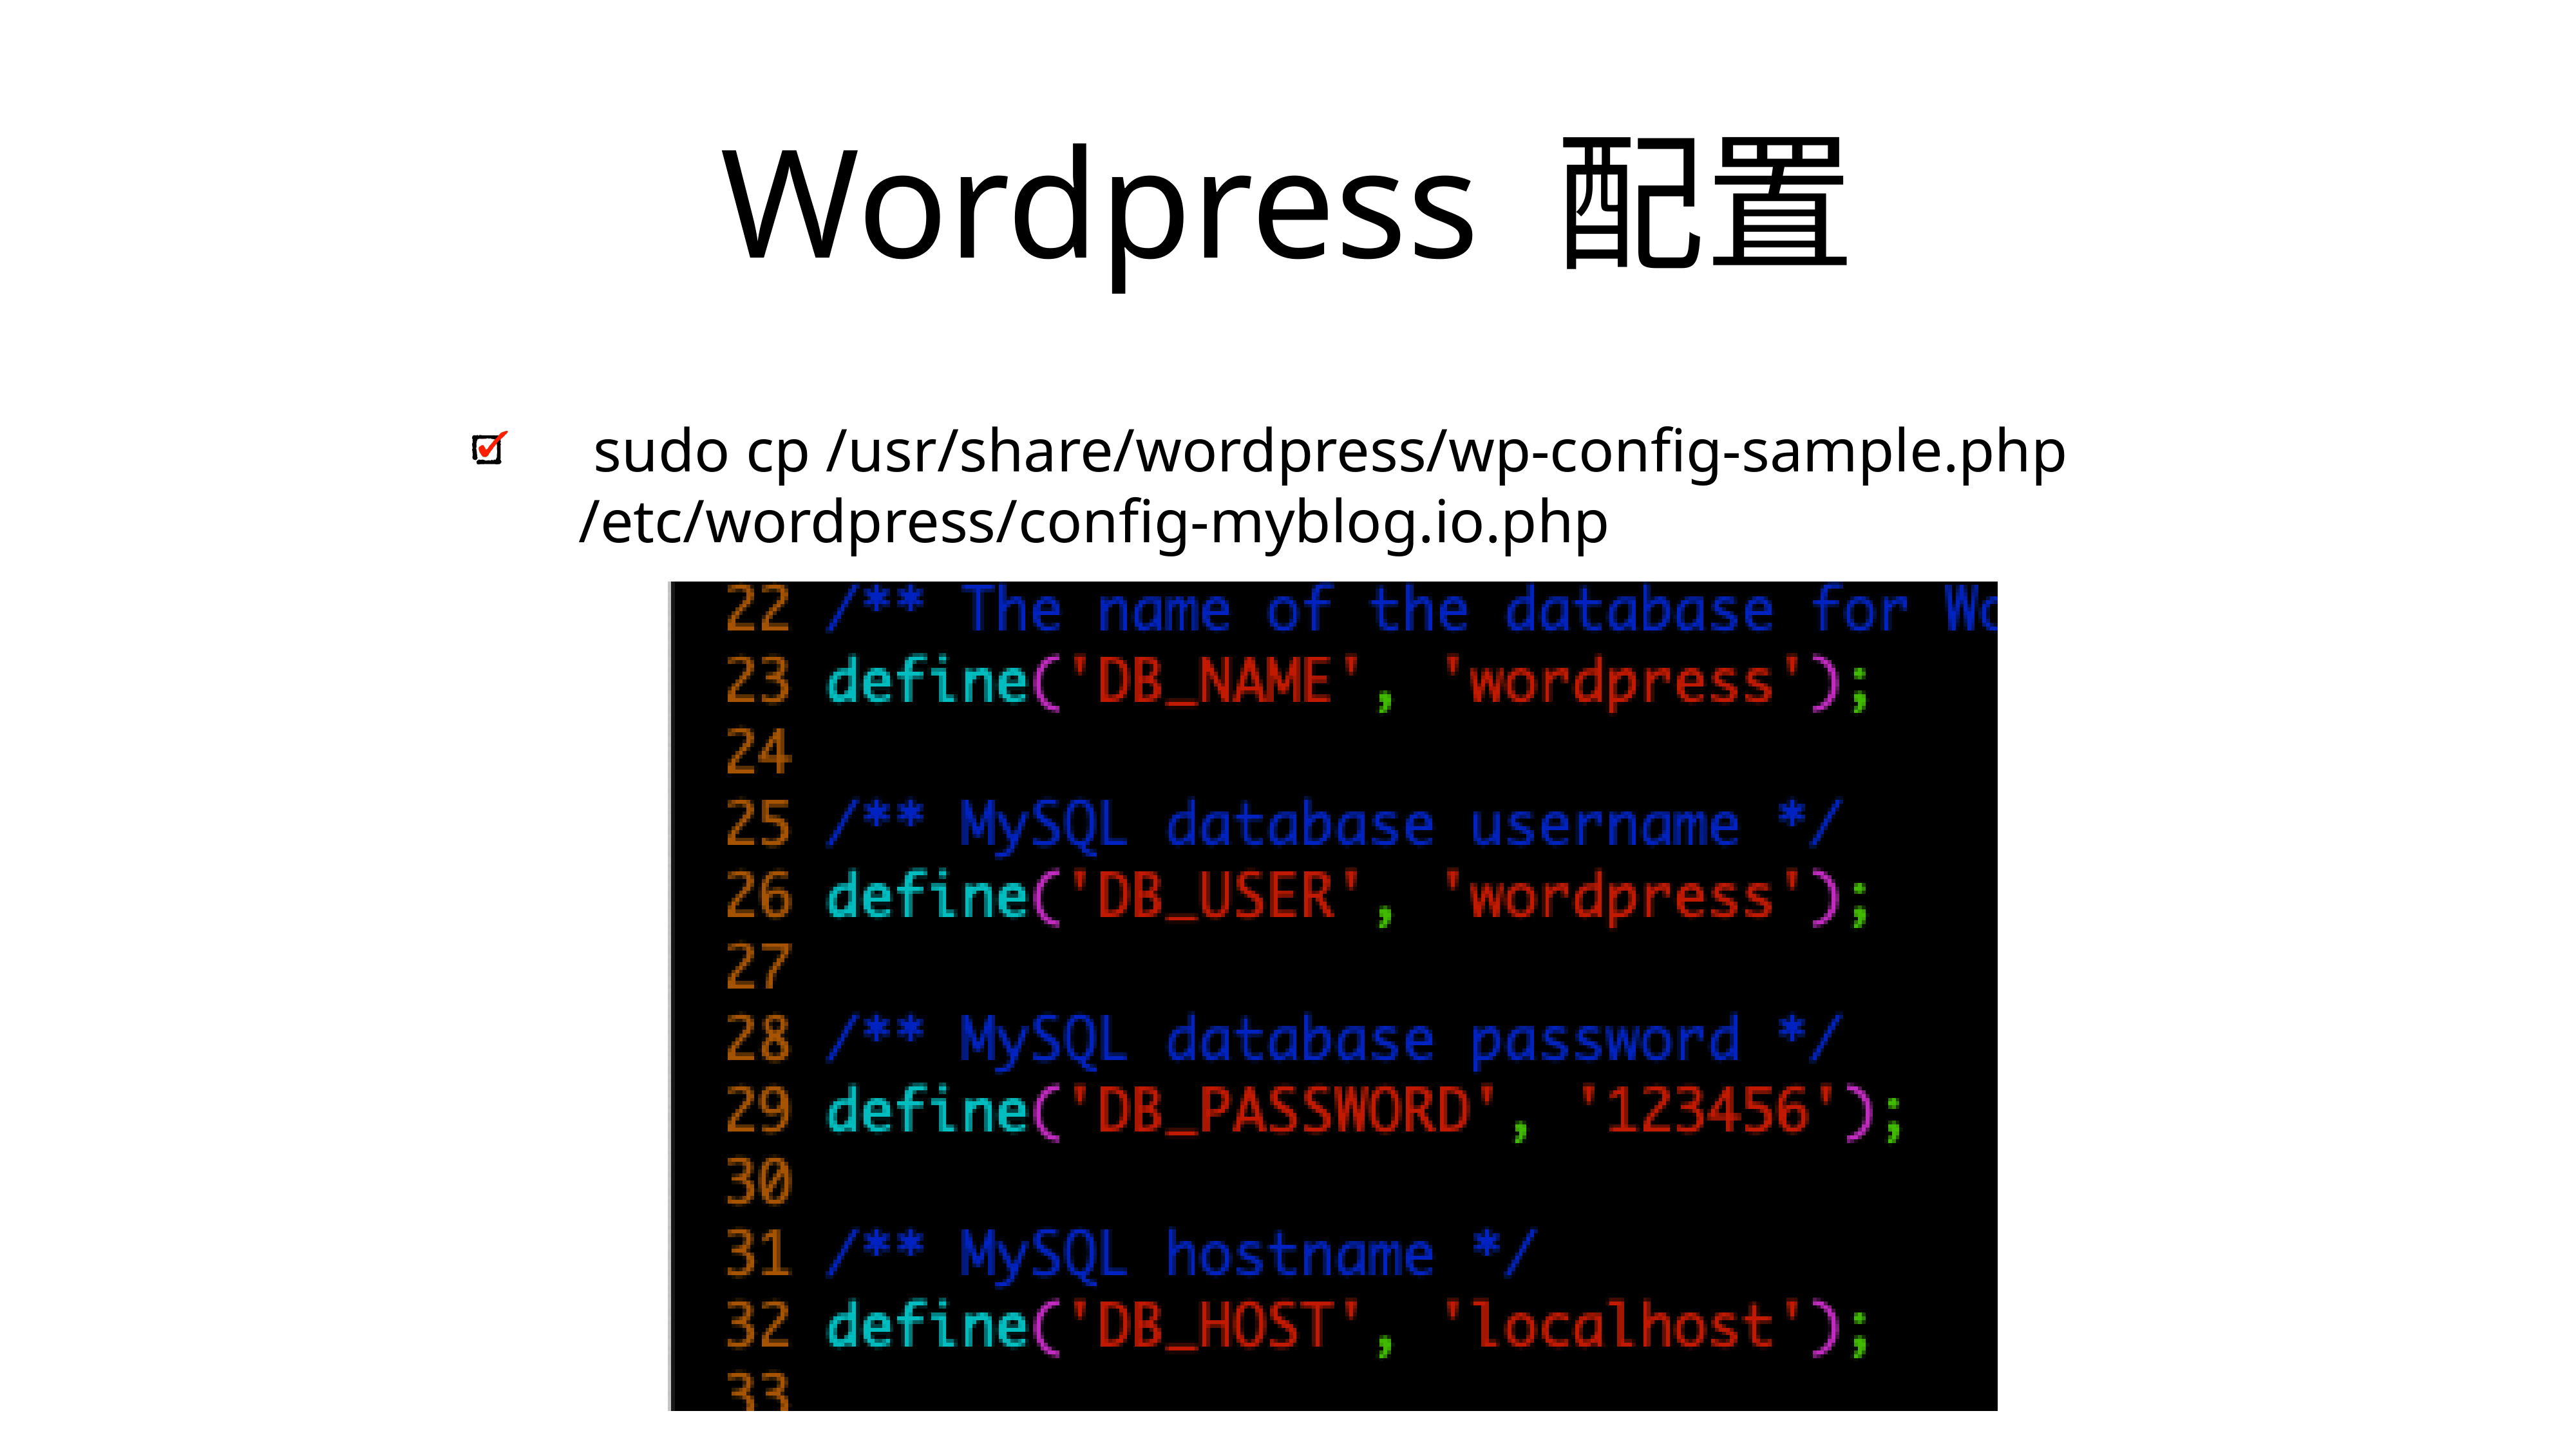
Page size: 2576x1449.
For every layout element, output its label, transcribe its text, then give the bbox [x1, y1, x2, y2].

picture [667, 582, 1998, 1411]
picture [471, 431, 508, 465]
list sudo cp /usr/share/wordpress/wp-config-sample.php /etc/wordpress/config-myblog.io.php [463, 384, 2351, 582]
title Wordpress 配置 [463, 37, 2113, 359]
